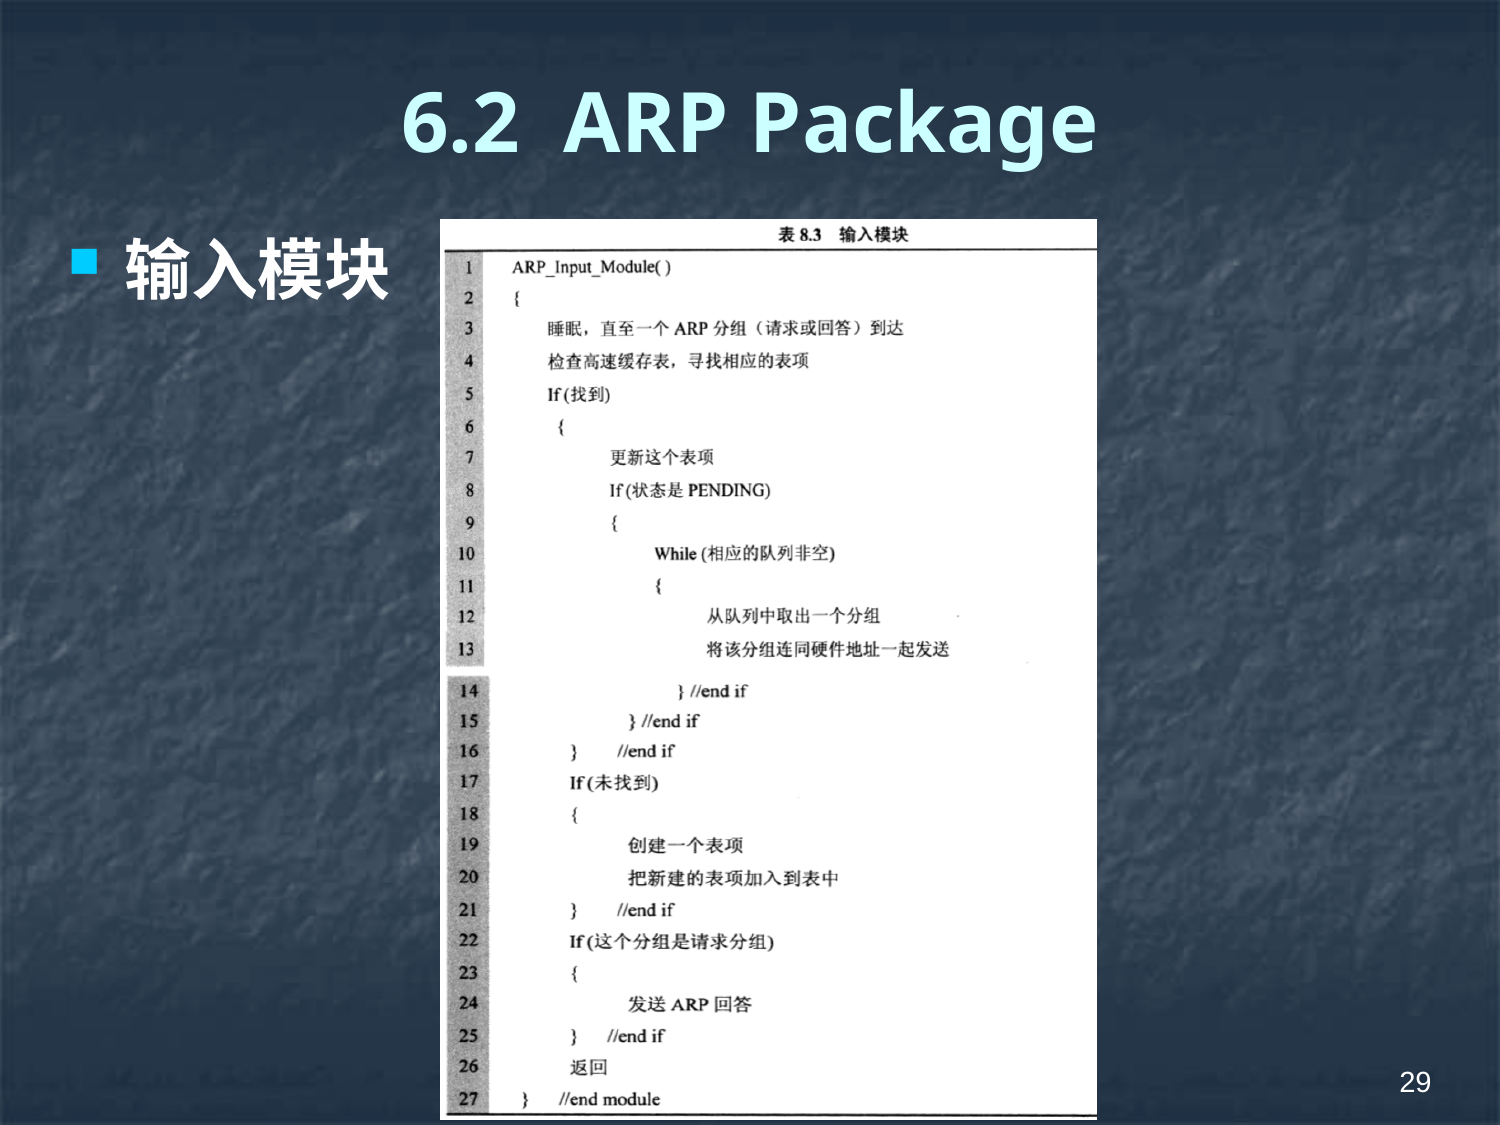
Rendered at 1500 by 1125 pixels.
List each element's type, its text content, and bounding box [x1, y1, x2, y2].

title 6.2 ARP Package [53, 19, 1447, 220]
slide_number 29 [1097, 1034, 1447, 1106]
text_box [440, 219, 1097, 1120]
list 输入模块 [1097, 220, 1447, 338]
list 输入模块 [53, 220, 440, 338]
